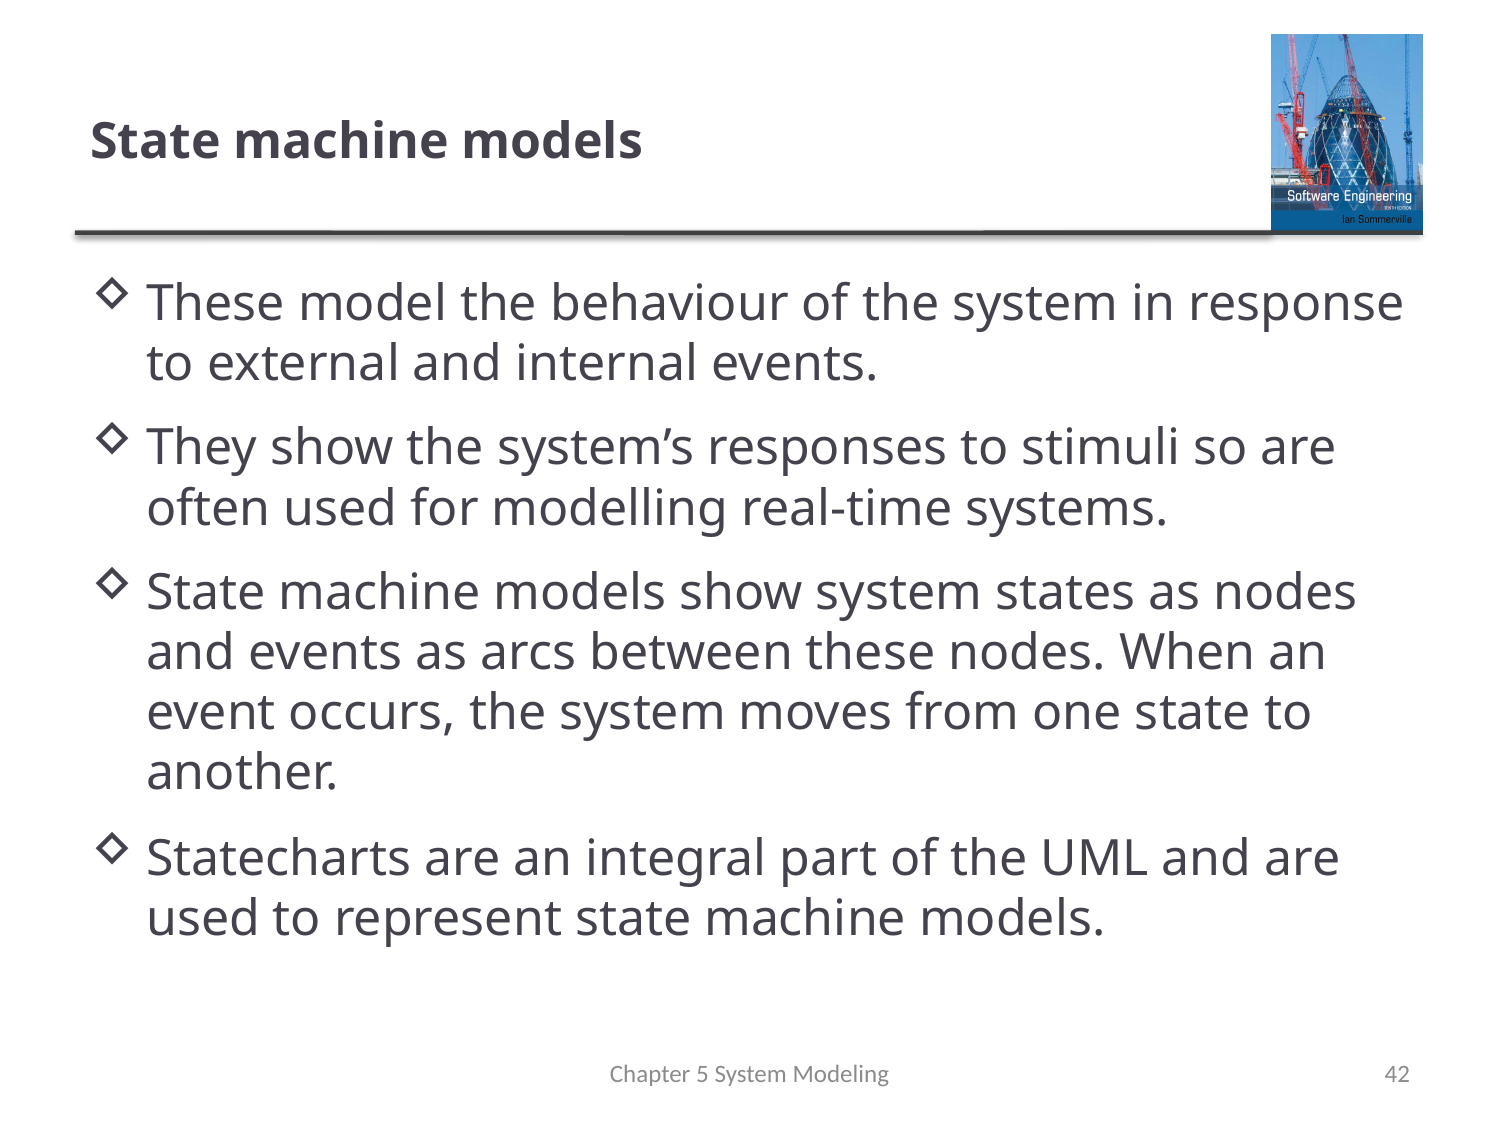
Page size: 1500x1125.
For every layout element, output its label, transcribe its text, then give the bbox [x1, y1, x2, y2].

list These model the behaviour of the system in response to external and internal events. They show the system’s responses to stimuli so are often used for modelling real-time systems. State machine models show system states as nodes and events as arcs between these nodes. When an event occurs, the system moves from one state to another. Statecharts are an integral part of the UML and are used to represent state machine models. [75, 262, 1425, 1005]
picture [1271, 34, 1423, 230]
title State machine models [74, 44, 1272, 233]
footer Chapter 5 System Modeling [512, 1042, 988, 1103]
slide_number 42 [1074, 1042, 1425, 1103]
